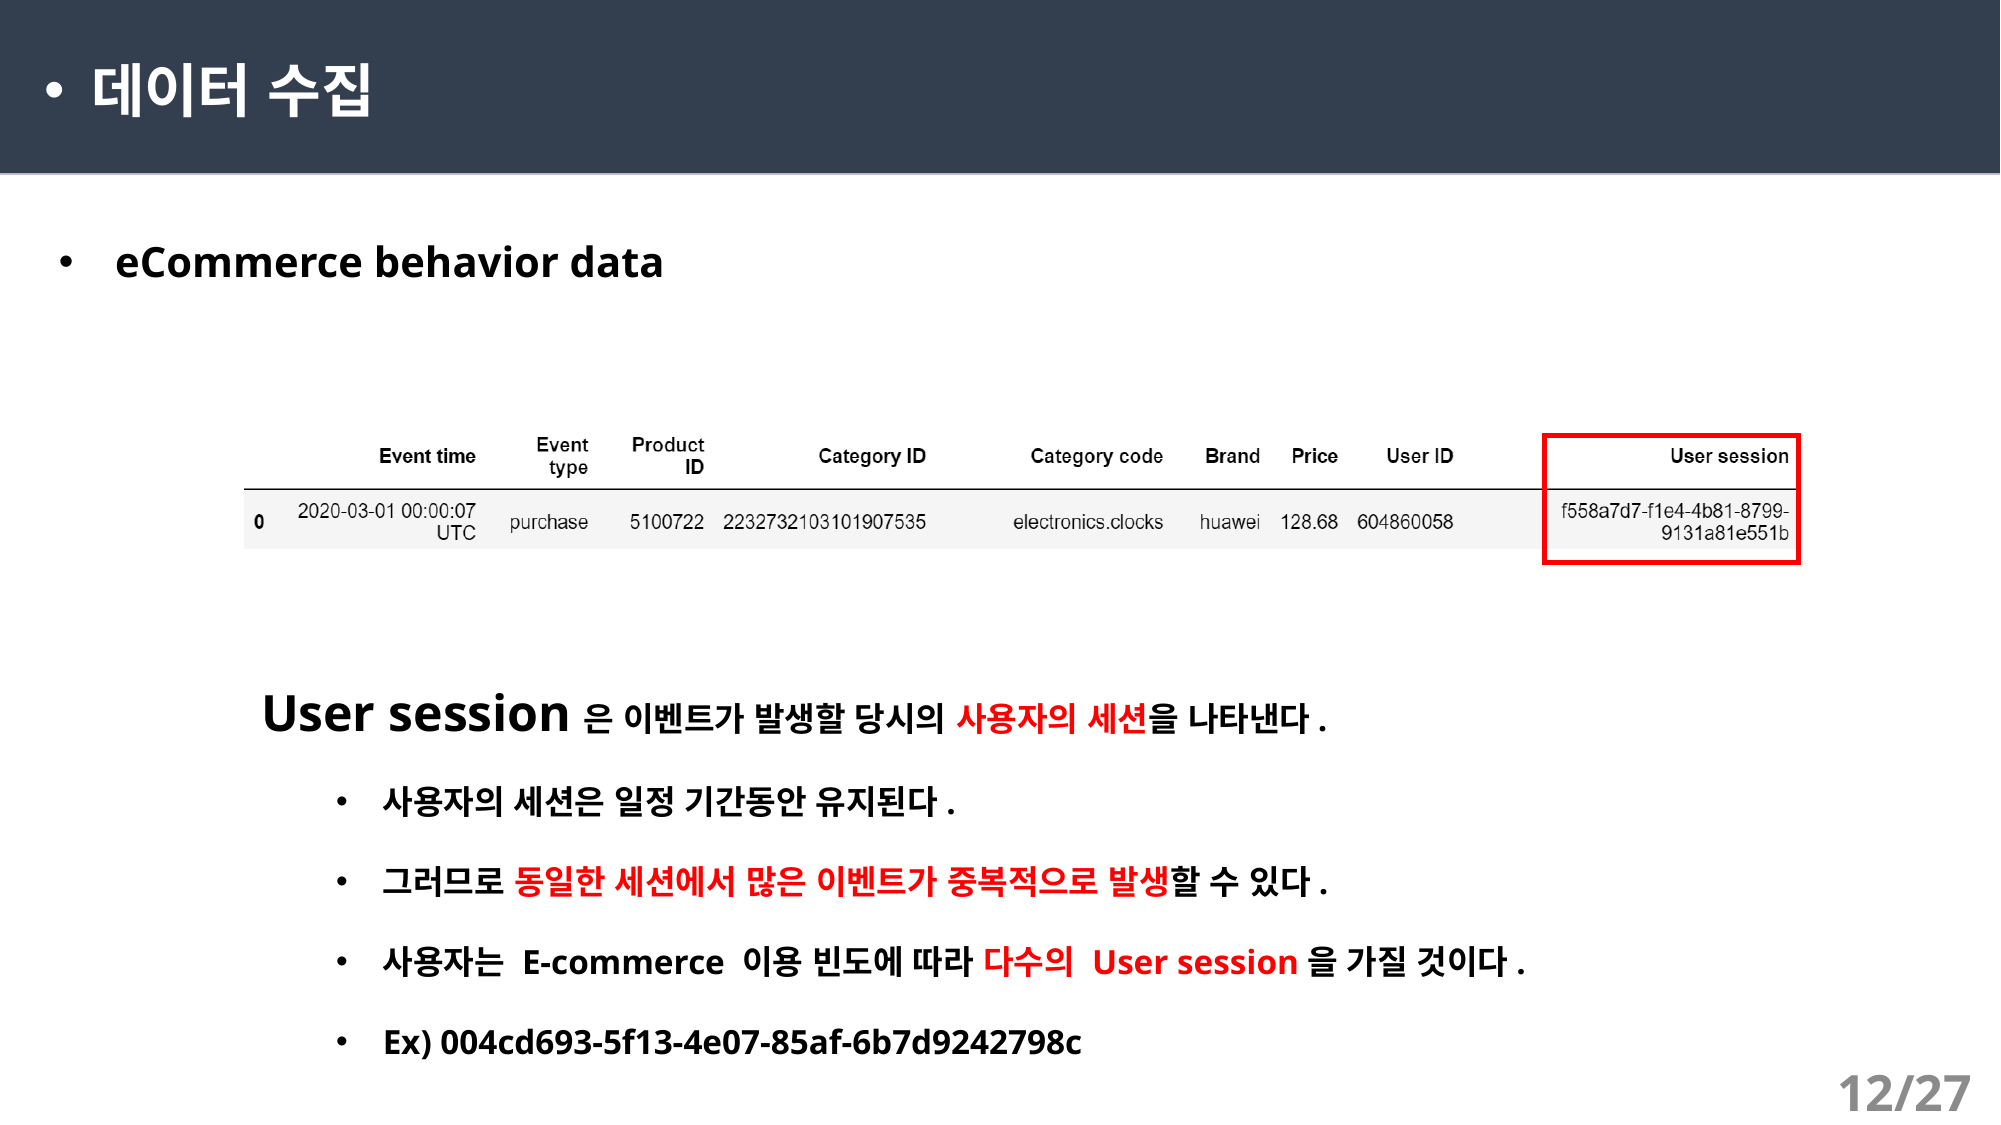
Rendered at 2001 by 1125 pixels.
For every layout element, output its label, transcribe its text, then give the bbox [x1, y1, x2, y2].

text_box 데이터 수집 [29, 47, 455, 132]
text_box [0, 0, 2000, 174]
text_box eCommerce behavior data [58, 236, 1112, 287]
slide_number 12/27 [1537, 1065, 1987, 1125]
text_box [1544, 549, 1799, 563]
text_box User session은 이벤트가 발생할 당시의 사용자의 세션을 나타낸다. 사용자의 세션은 일정 기간동안 유지된다. 그러므로 동일한 세션에서 많은 이벤트가 중복적으로 발생할 수 있다. 사용자는 E-commerce 이용 빈도에 따라 다수의 User session을 가질 것이다. Ex) 004cd693-5f13-4e07-85af-6b7d9242798c [261, 681, 1739, 1061]
picture [241, 421, 1799, 549]
